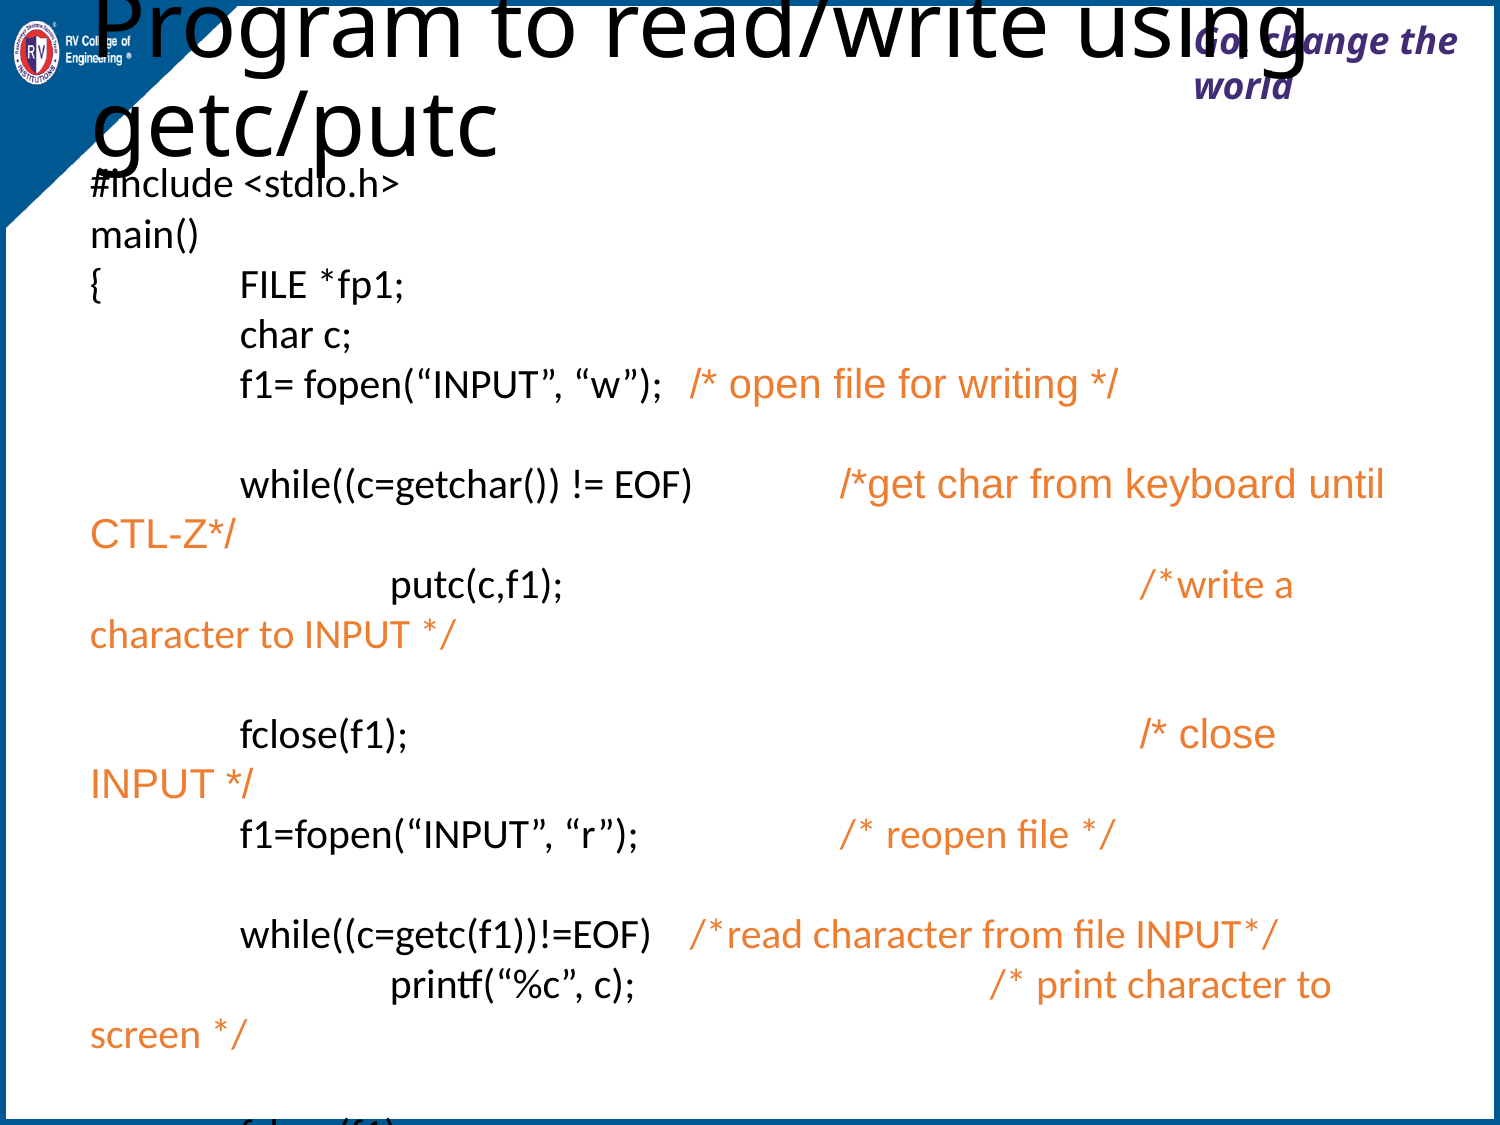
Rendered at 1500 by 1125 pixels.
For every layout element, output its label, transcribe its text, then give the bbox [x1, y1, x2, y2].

text_box #include <stdio.h> main() { FILE *fp1; char c; f1= fopen(“INPUT”, “w”); /* open file for writing */ while((c=getchar()) != EOF) /*get char from keyboard until CTL-Z*/ putc(c,f1); /*write a character to INPUT */ fclose(f1); /* close INPUT */ f1=fopen(“INPUT”, “r”); /* reopen file */ while((c=getc(f1))!=EOF) /*read character from file INPUT*/ printf(“%c”, c); /* print character to screen */ fclose(f1); } /*end main */ [74, 148, 1425, 1125]
picture [1, 6, 75, 232]
title Program to read/write using getc/putc [75, 0, 1425, 148]
